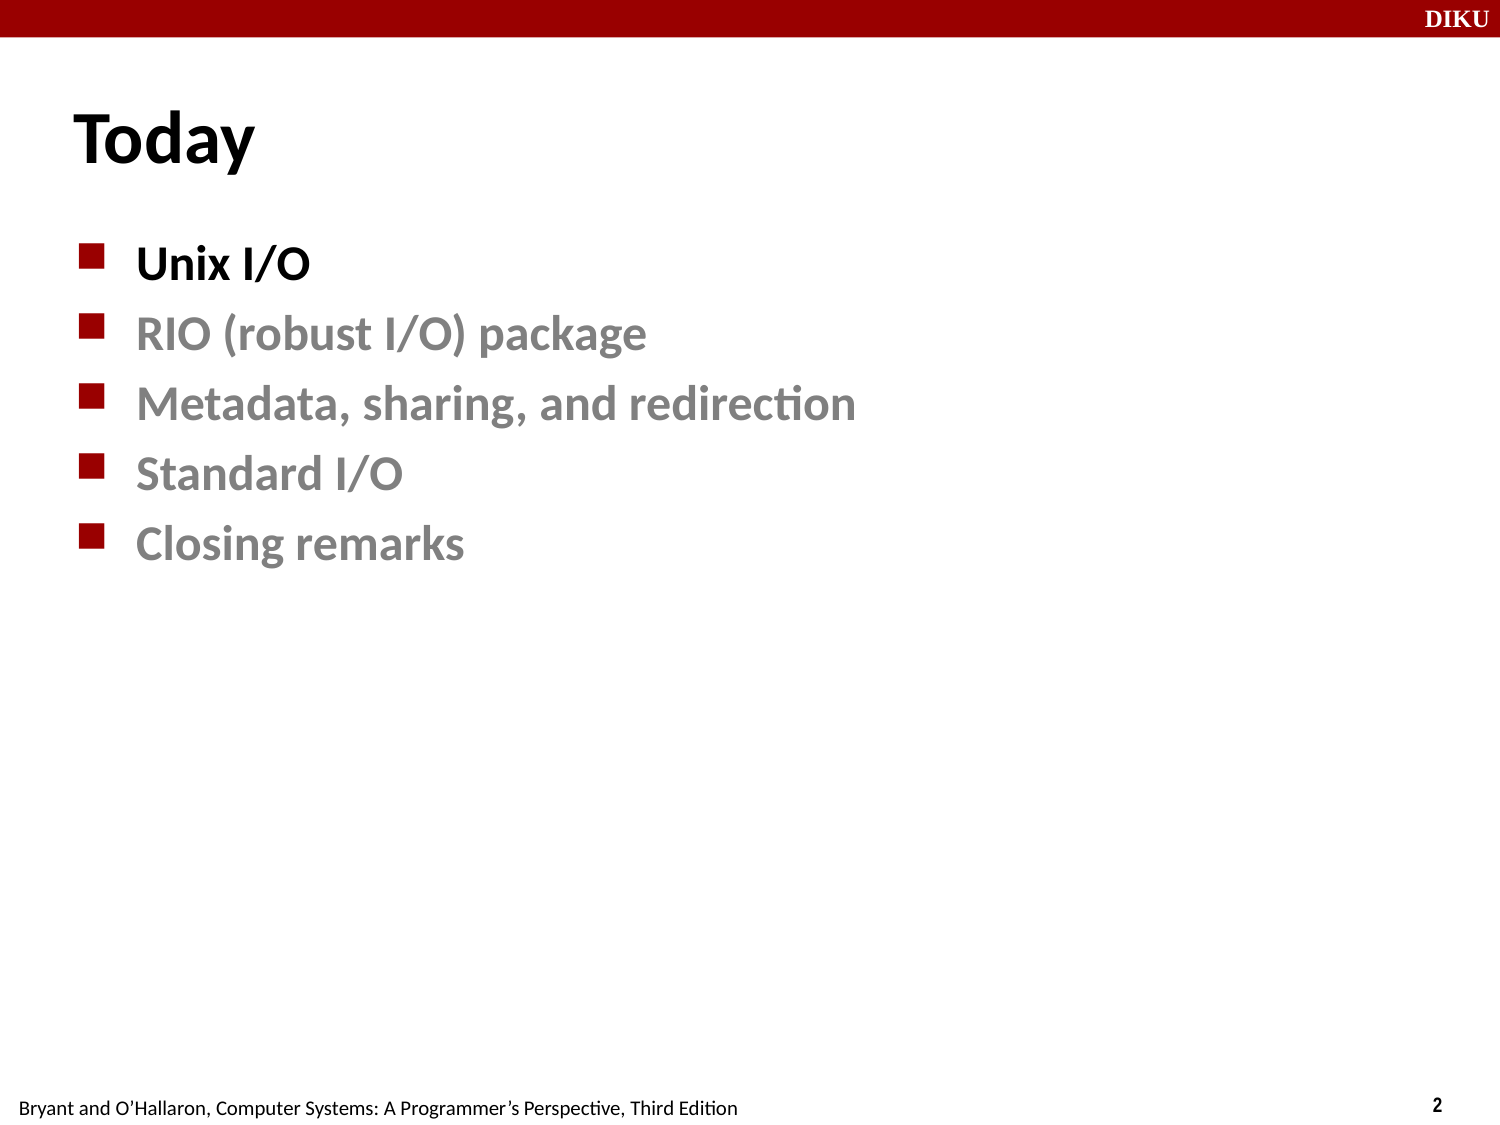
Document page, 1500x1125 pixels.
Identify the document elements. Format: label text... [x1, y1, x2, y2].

text_box Today [58, 71, 1304, 197]
text_box Unix I/O RIO (robust I/O) package Metadata, sharing, and redirection Standard I/O Closing remarks [65, 223, 1361, 1039]
